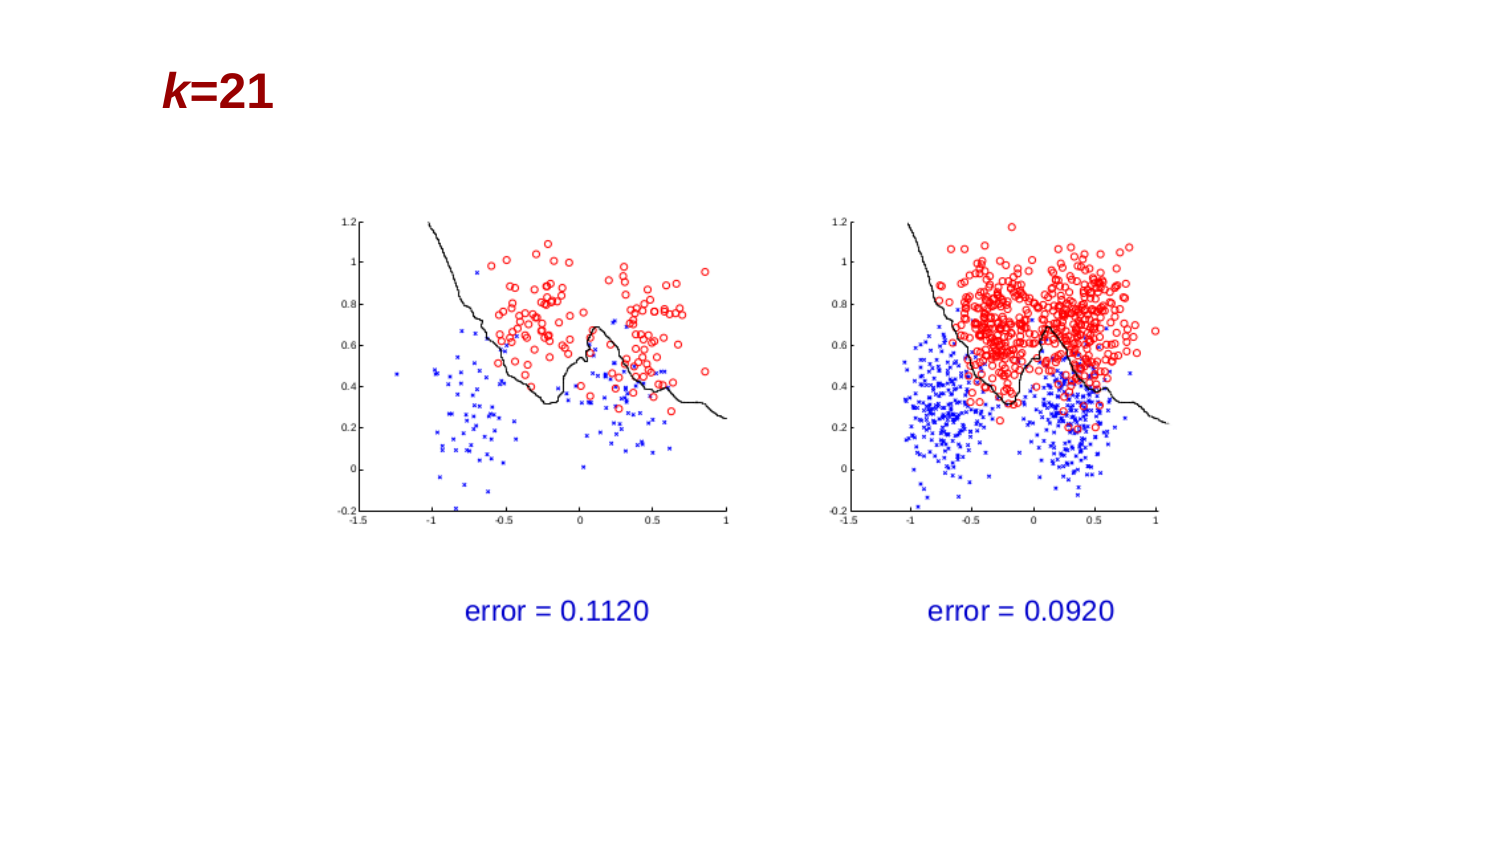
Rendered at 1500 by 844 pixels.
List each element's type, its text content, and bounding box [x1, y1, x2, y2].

picture [321, 209, 1179, 635]
text_box k=21 [146, 43, 1390, 250]
